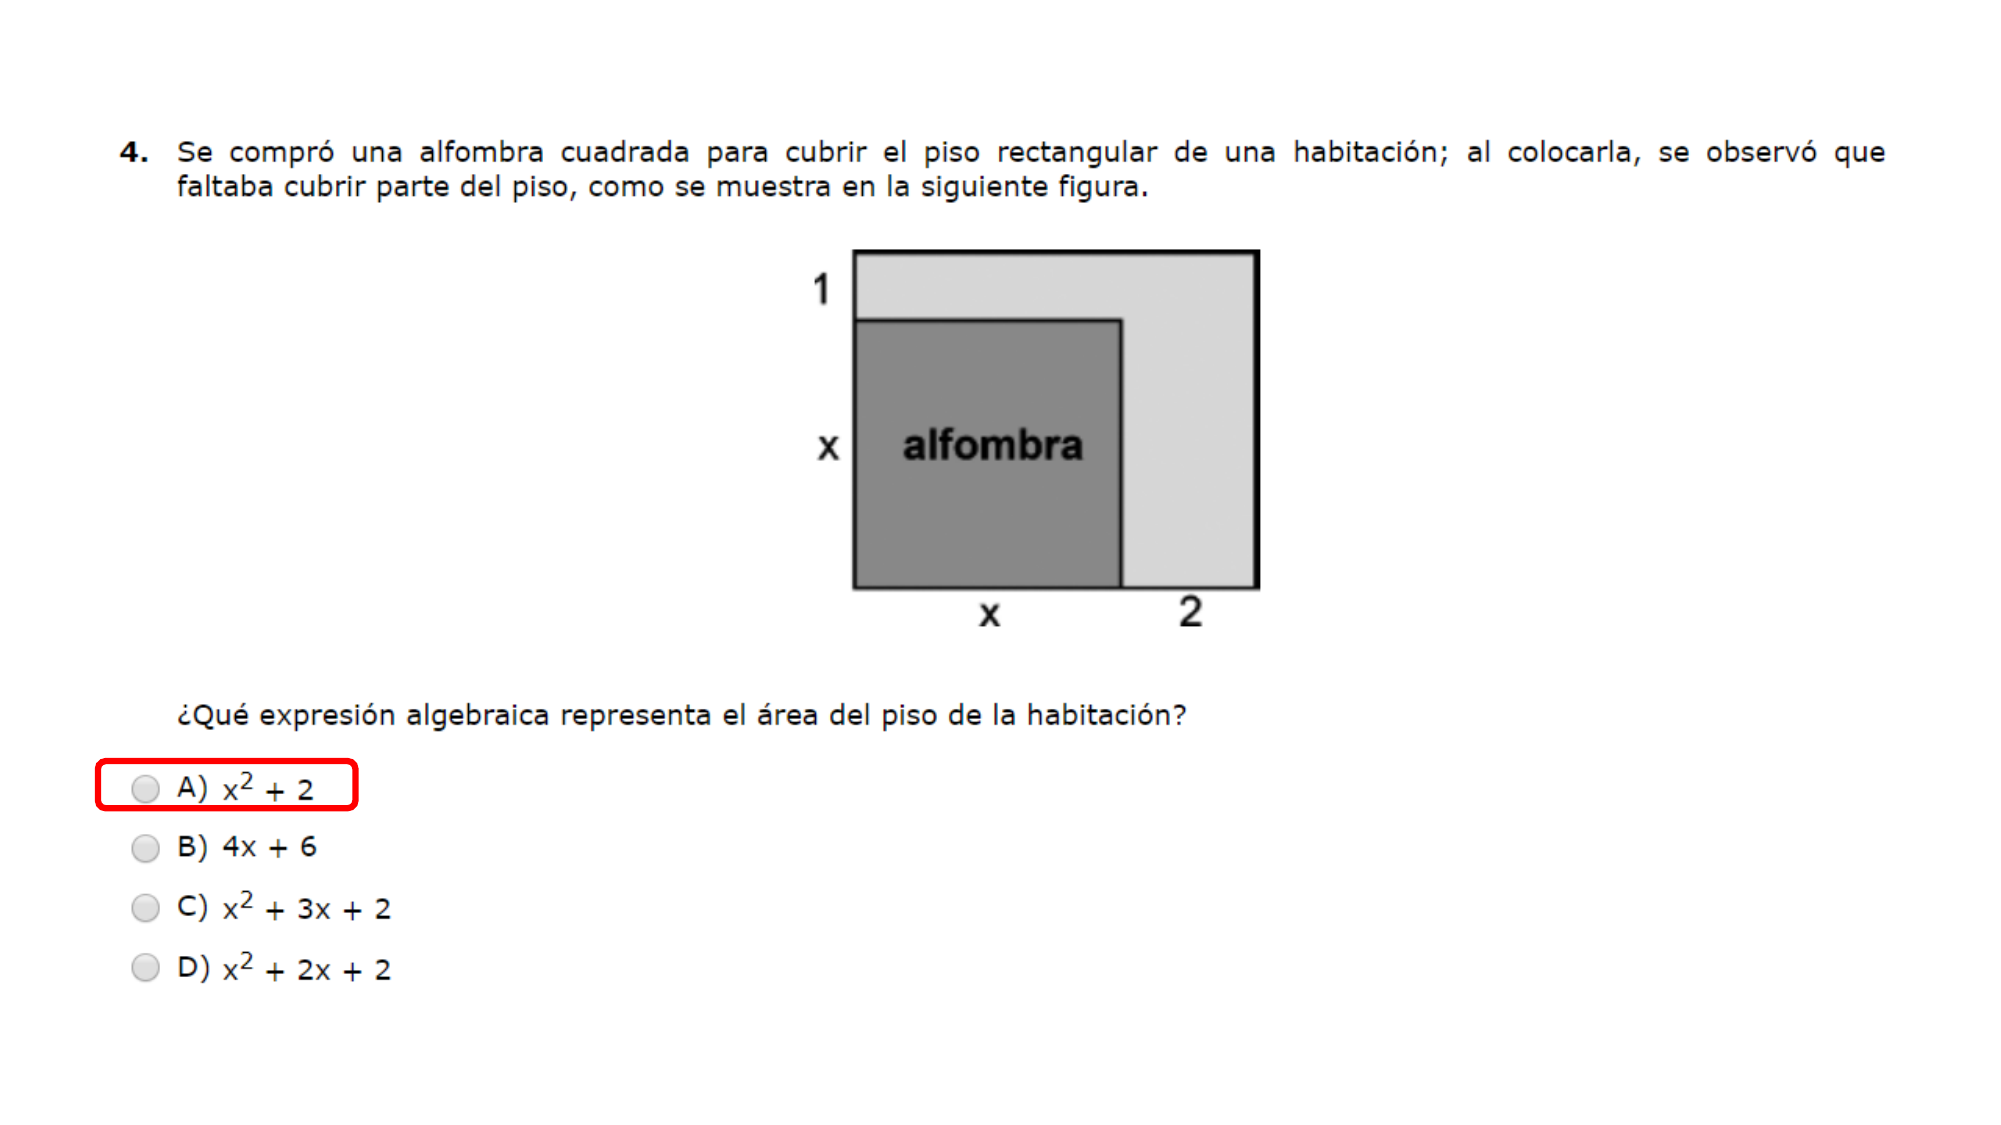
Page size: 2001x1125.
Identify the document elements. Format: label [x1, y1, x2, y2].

picture [99, 123, 1900, 1002]
